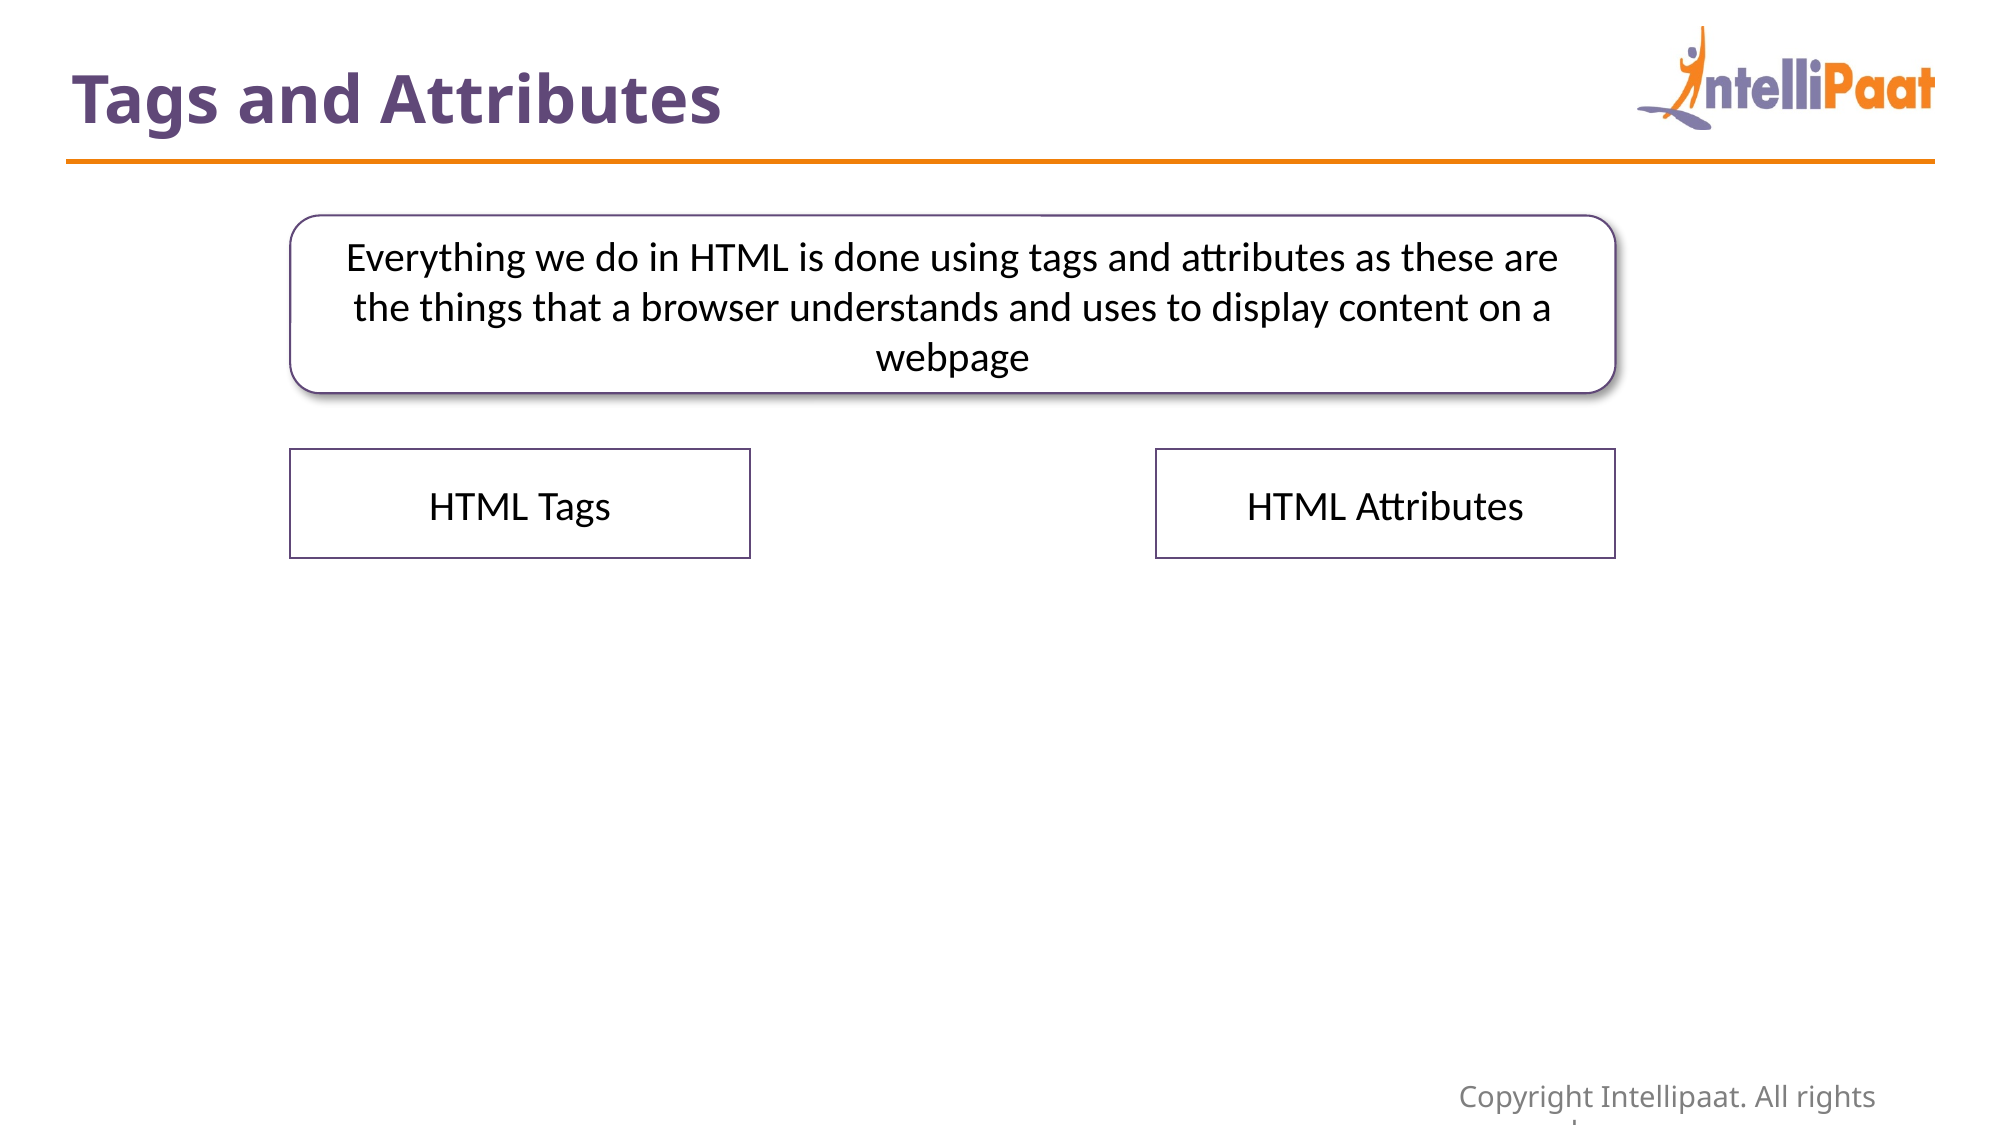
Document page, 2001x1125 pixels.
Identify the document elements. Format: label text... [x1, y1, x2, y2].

picture [1637, 26, 1935, 130]
text_box Tags and Attributes [71, 33, 1492, 160]
text_box Everything we do in HTML is done using tags and attributes as these are the things that a browser understands and uses to display content on a webpage [290, 215, 1616, 394]
text_box HTML Attributes [1155, 449, 1616, 559]
text_box HTML Tags [290, 449, 751, 559]
